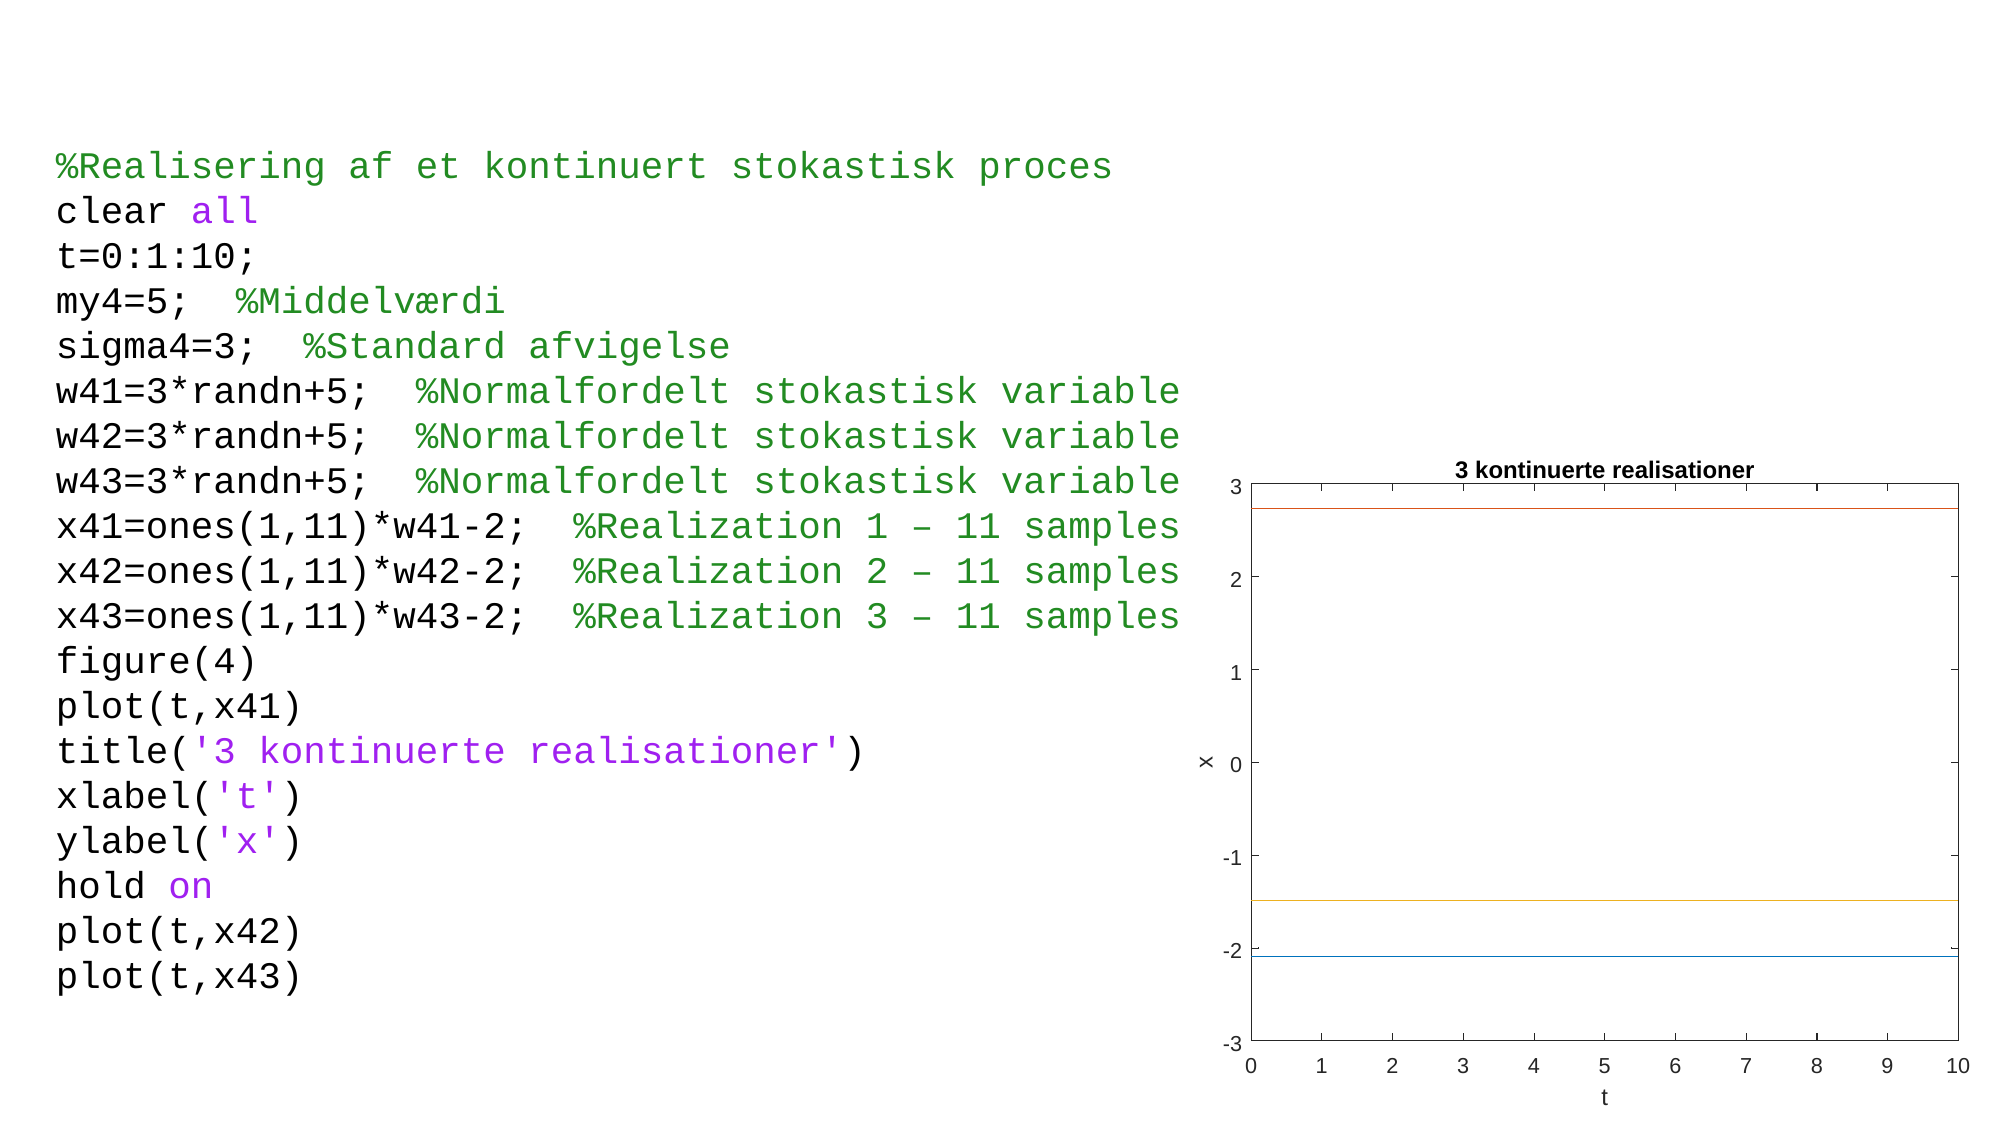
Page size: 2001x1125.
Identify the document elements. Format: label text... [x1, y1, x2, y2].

picture [1132, 432, 2000, 1116]
text_box %Realisering af et kontinuert stokastisk proces clear all t=0:1:10; my4=5; %Middelværdi sigma4=3; %Standard afvigelse w41=3*randn+5; %Normalfordelt stokastisk variable w42=3*randn+5; %Normalfordelt stokastisk variable w43=3*randn+5; %Normalfordelt stokastisk variable x41=ones(1,11)*w41-2; %Realization 1 – 11 samples x42=ones(1,11)*w42-2; %Realization 2 – 11 samples x43=ones(1,11)*w43-2; %Realization 3 – 11 samples figure(4) plot(t,x41) title('3 kontinuerte realisationer') xlabel('t') ylabel('x') hold on plot(t,x42) plot(t,x43) [41, 133, 1204, 1004]
